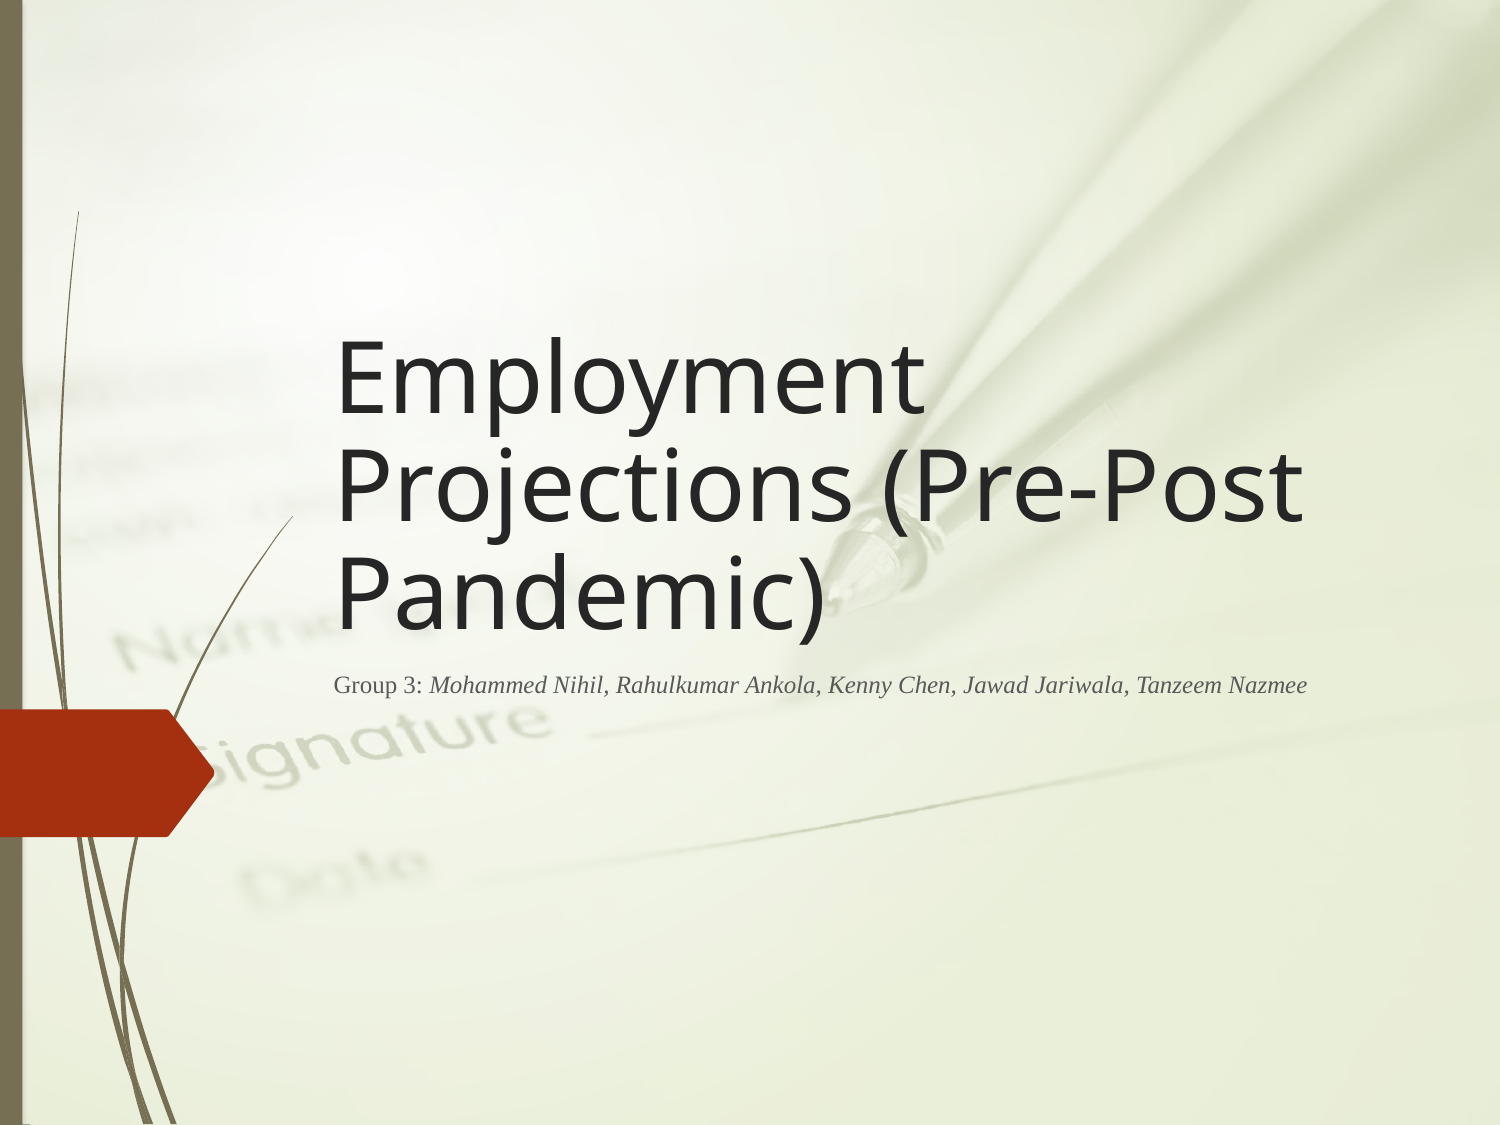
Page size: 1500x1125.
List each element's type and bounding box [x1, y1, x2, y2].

text_box [3, 0, 294, 1125]
picture [294, 0, 1500, 1125]
